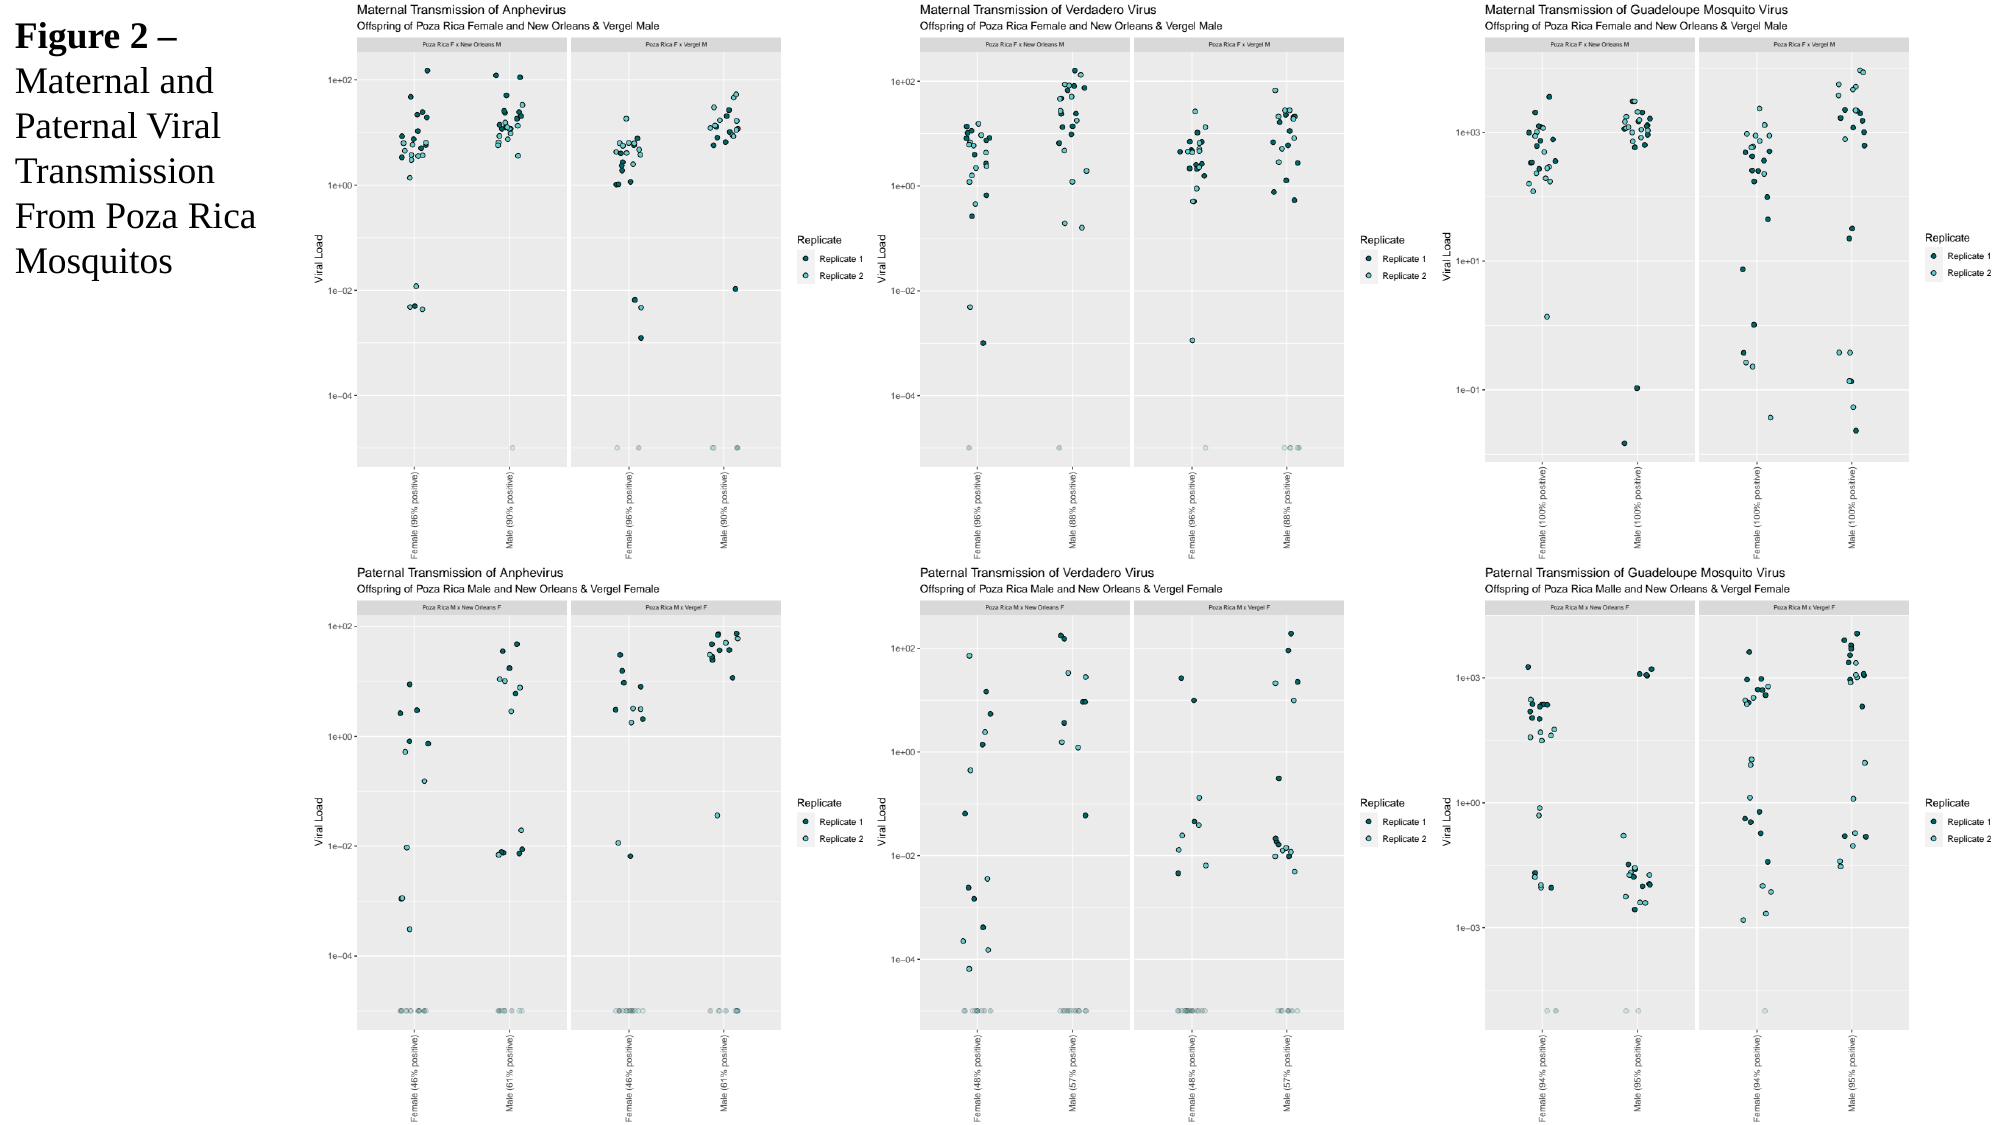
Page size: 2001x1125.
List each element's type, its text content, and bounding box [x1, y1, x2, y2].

picture [1437, 0, 2000, 1125]
text_box Figure 2 – Maternal and Paternal Viral Transmission From Poza Rica Mosquitos [0, 4, 286, 289]
picture [309, 0, 1435, 1125]
